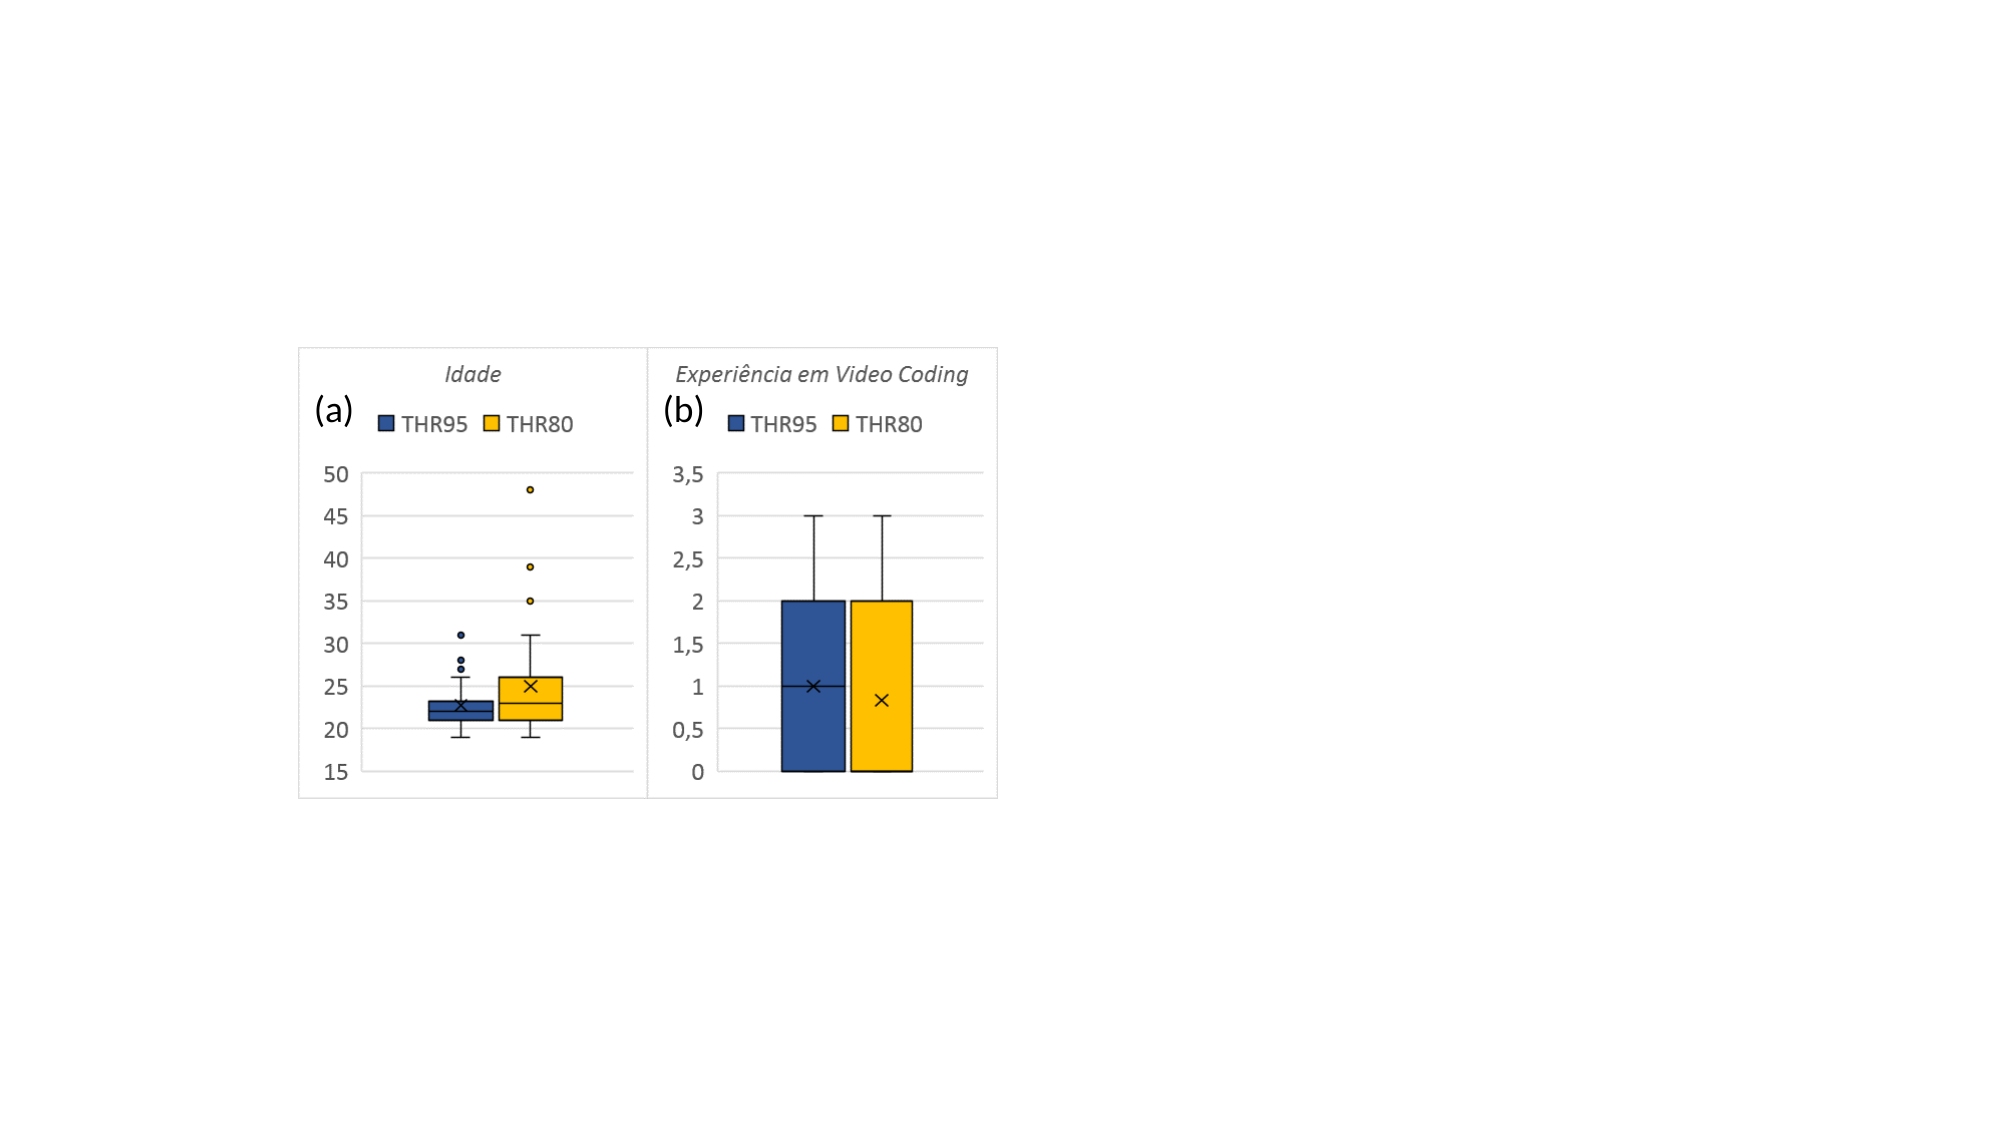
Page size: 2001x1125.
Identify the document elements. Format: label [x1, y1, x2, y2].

text_box [298, 347, 998, 799]
